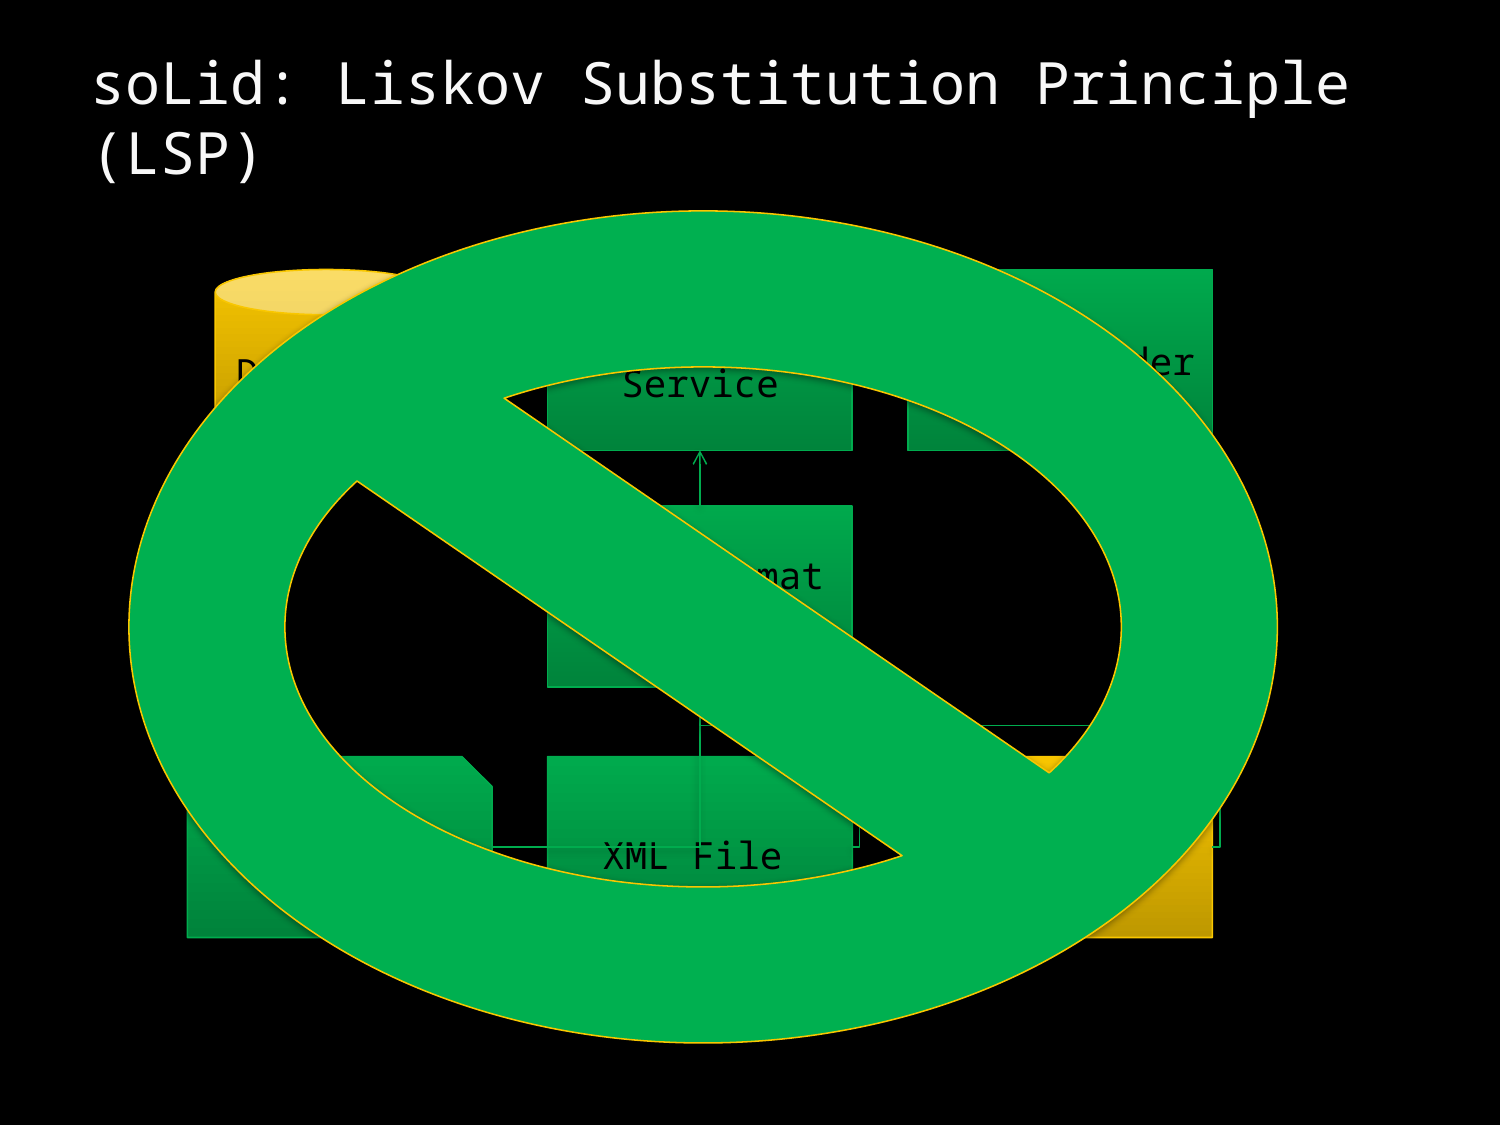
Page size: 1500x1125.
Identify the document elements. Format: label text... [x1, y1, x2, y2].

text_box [187, 269, 1213, 938]
text_box [128, 450, 182, 804]
title soLid: Liskov Substitution Principle (LSP) [74, 37, 1426, 195]
text_box [413, 210, 994, 267]
text_box [333, 946, 1074, 1044]
text_box [1216, 438, 1279, 816]
